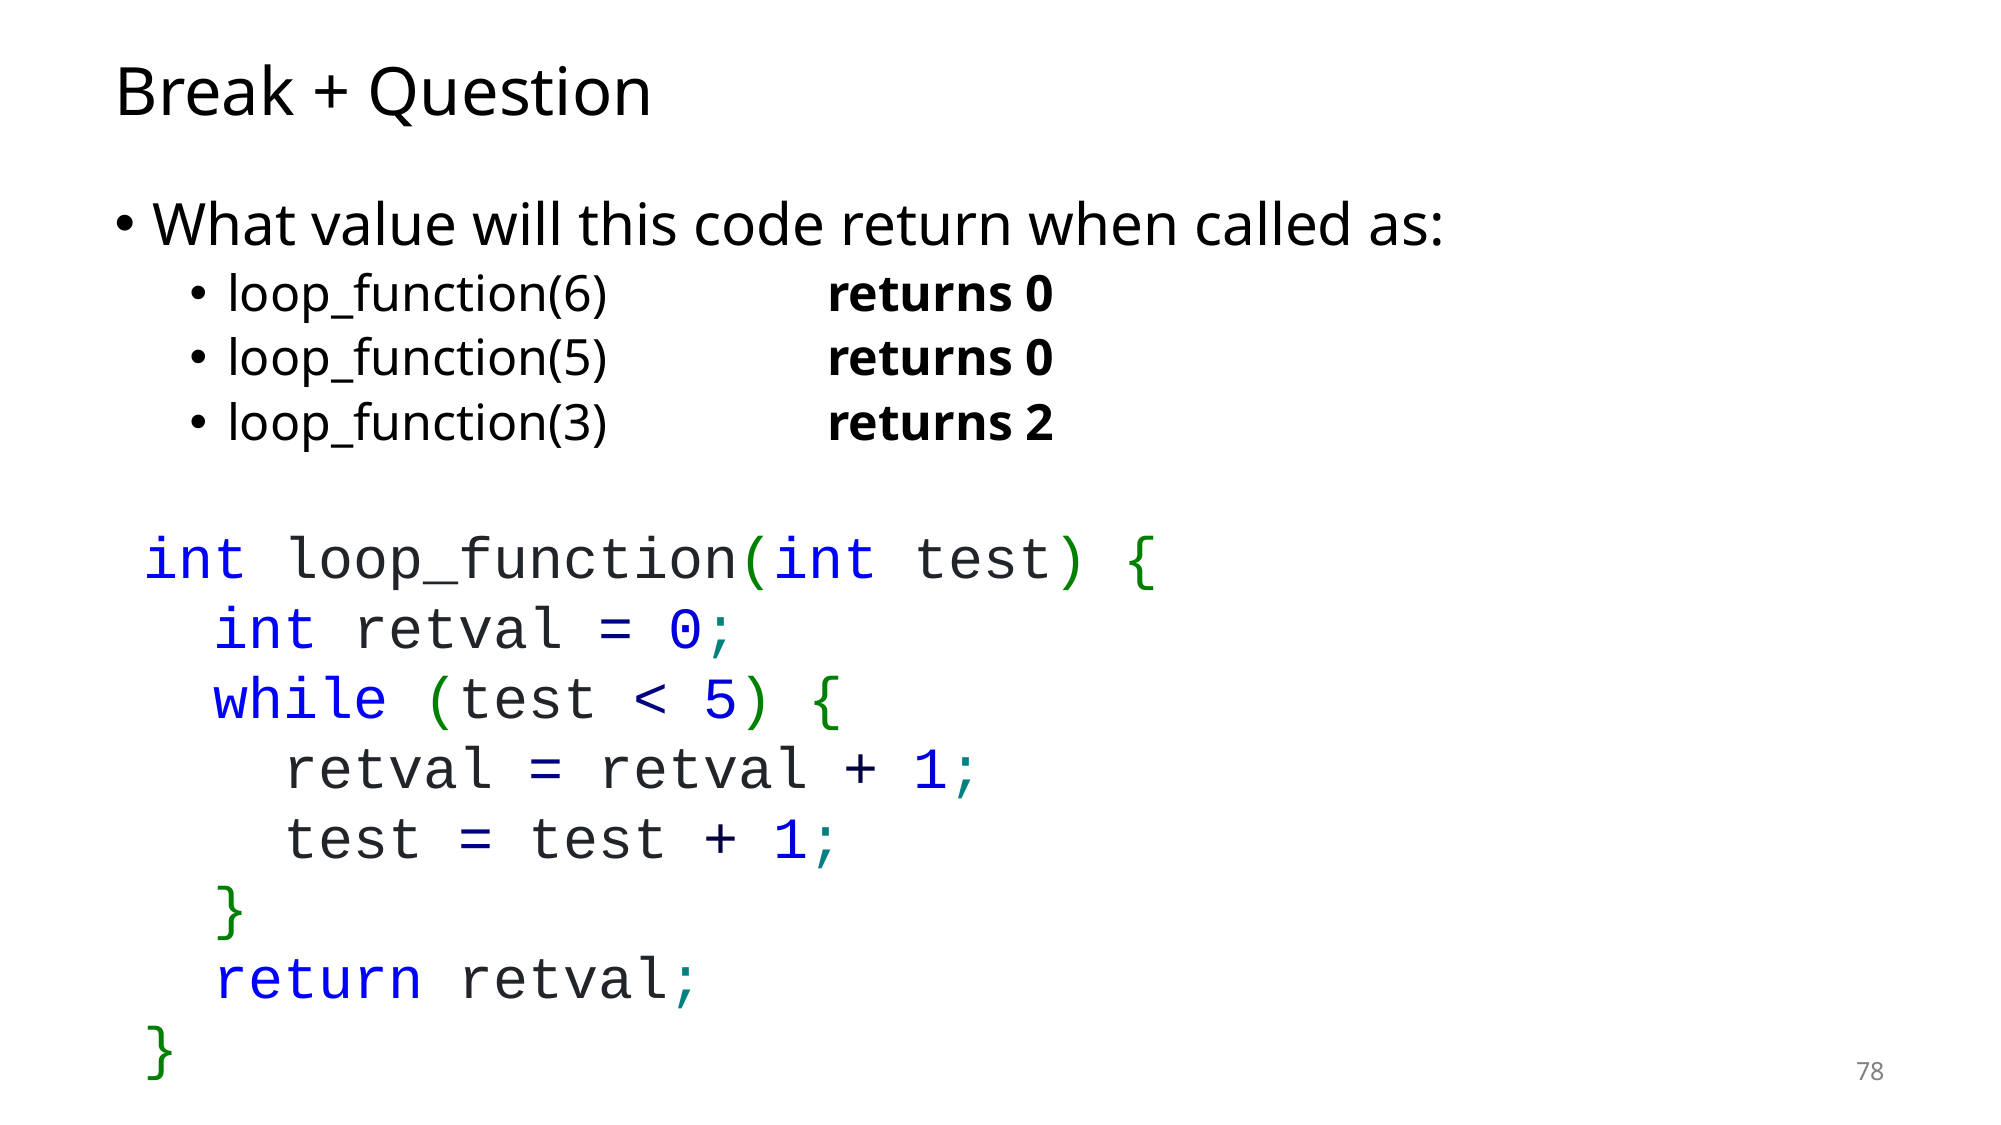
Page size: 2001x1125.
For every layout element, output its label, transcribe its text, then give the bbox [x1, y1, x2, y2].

list What value will this code return when called as: loop_function(6) returns 0 loop_function(5) returns 0 loop_function(3) returns 2 [99, 187, 1900, 1013]
slide_number 78 [1749, 1042, 1900, 1103]
title Break + Question [99, 37, 1900, 150]
text_box int loop_function(int test) { int retval = 0; while (test < 5) { retval = retval + 1; test = test + 1; } return retval; } [128, 513, 1397, 1125]
